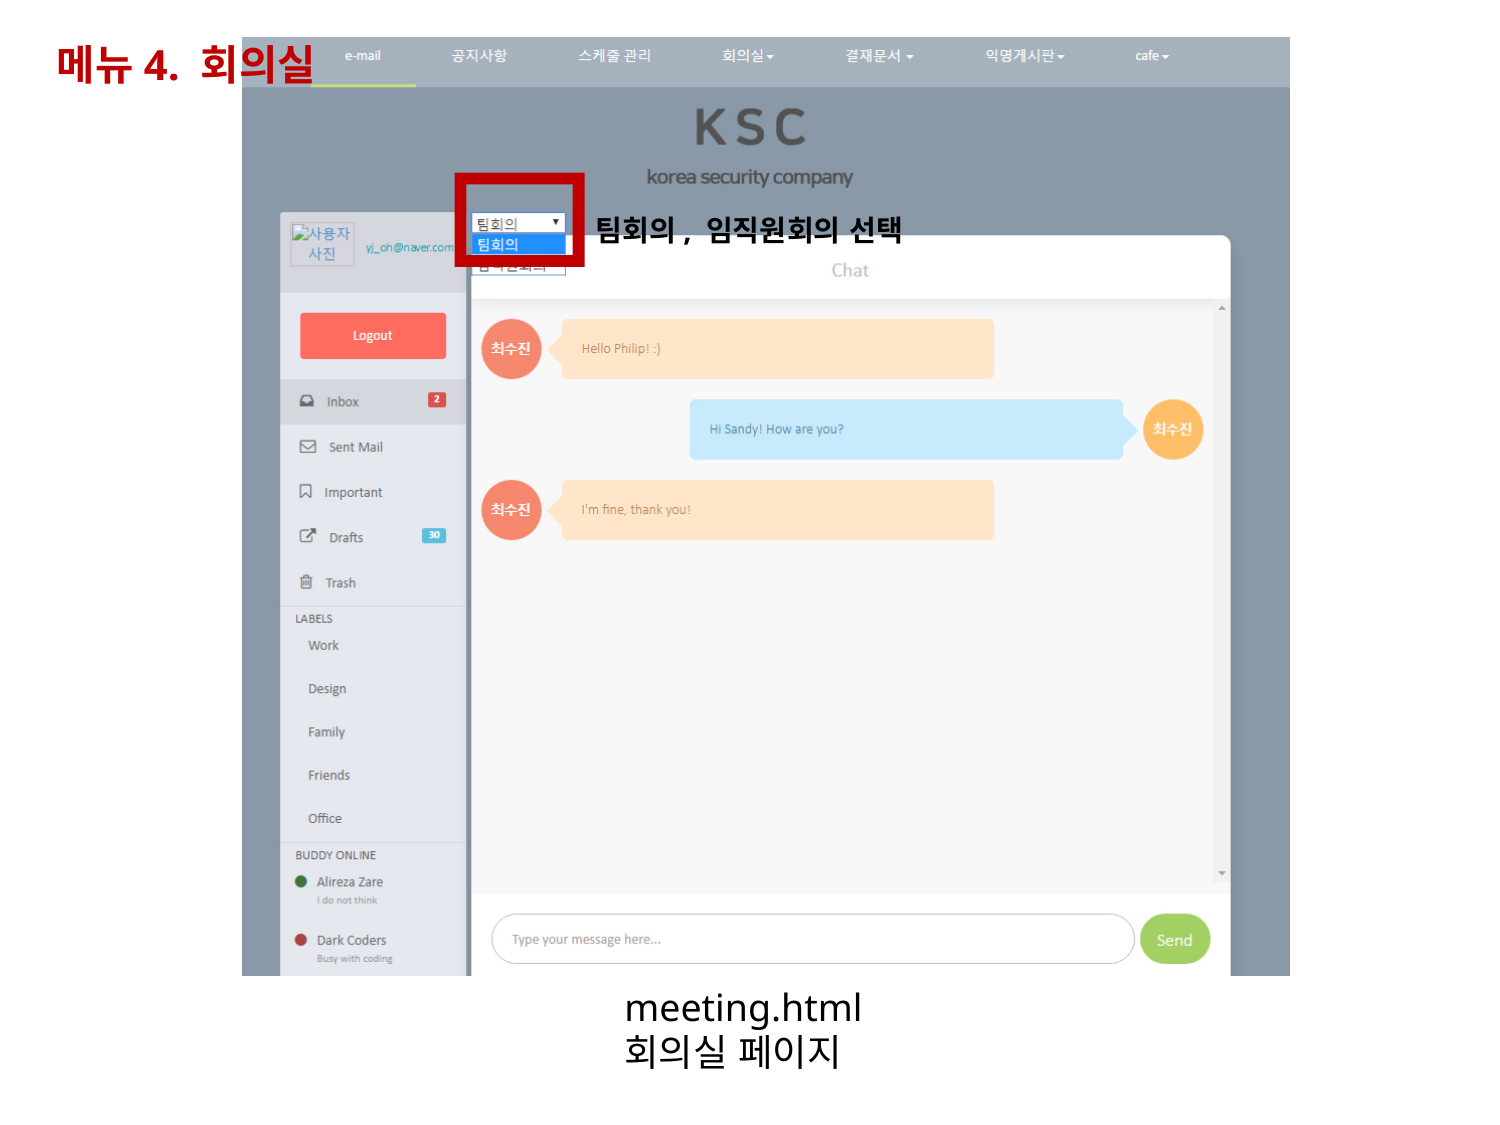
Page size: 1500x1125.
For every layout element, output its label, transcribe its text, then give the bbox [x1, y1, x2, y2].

text_box meeting.html 회의실 페이지 [609, 984, 878, 1081]
text_box 메뉴4. 회의실 [42, 30, 332, 96]
picture [241, 37, 1290, 977]
